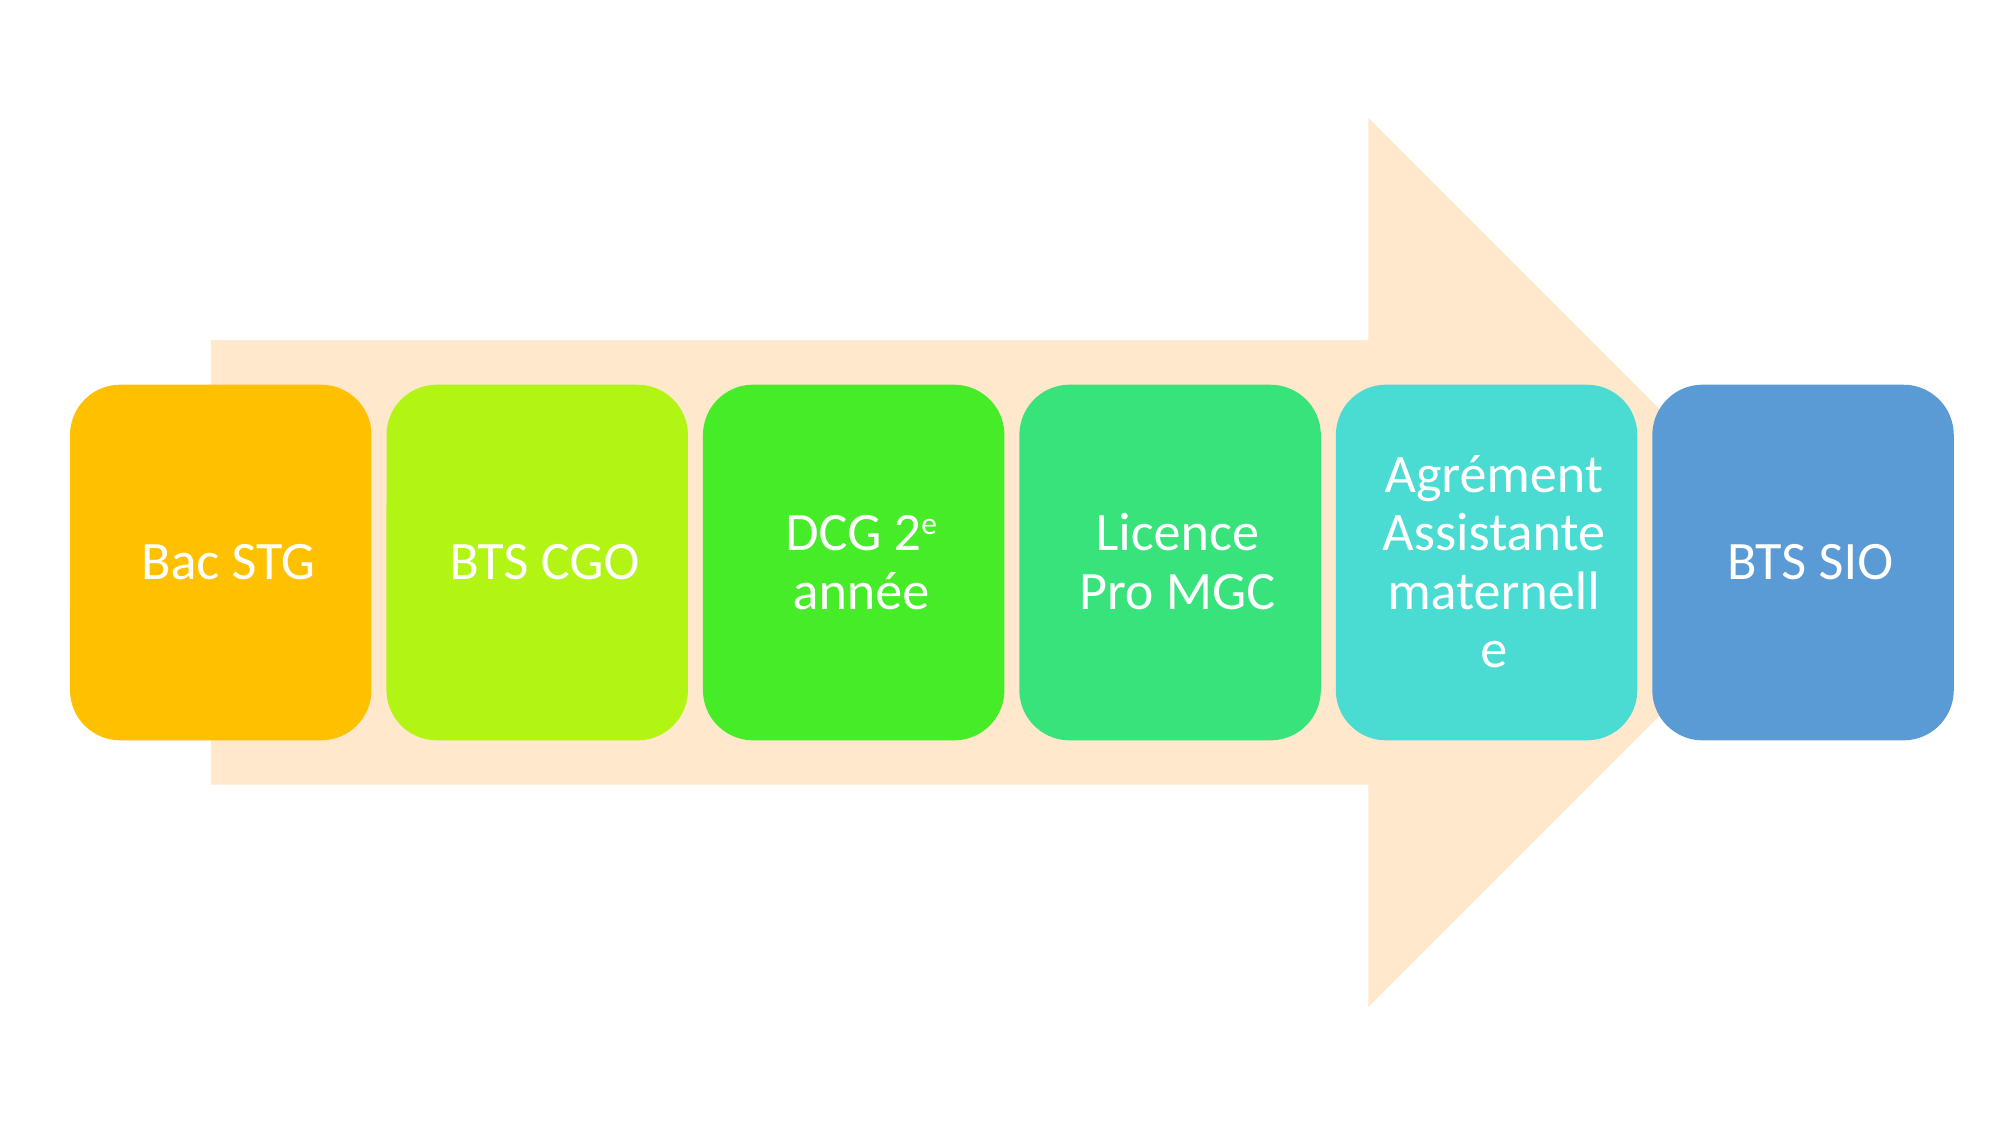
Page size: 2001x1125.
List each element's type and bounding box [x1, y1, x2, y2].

text_box [69, 117, 1955, 1007]
